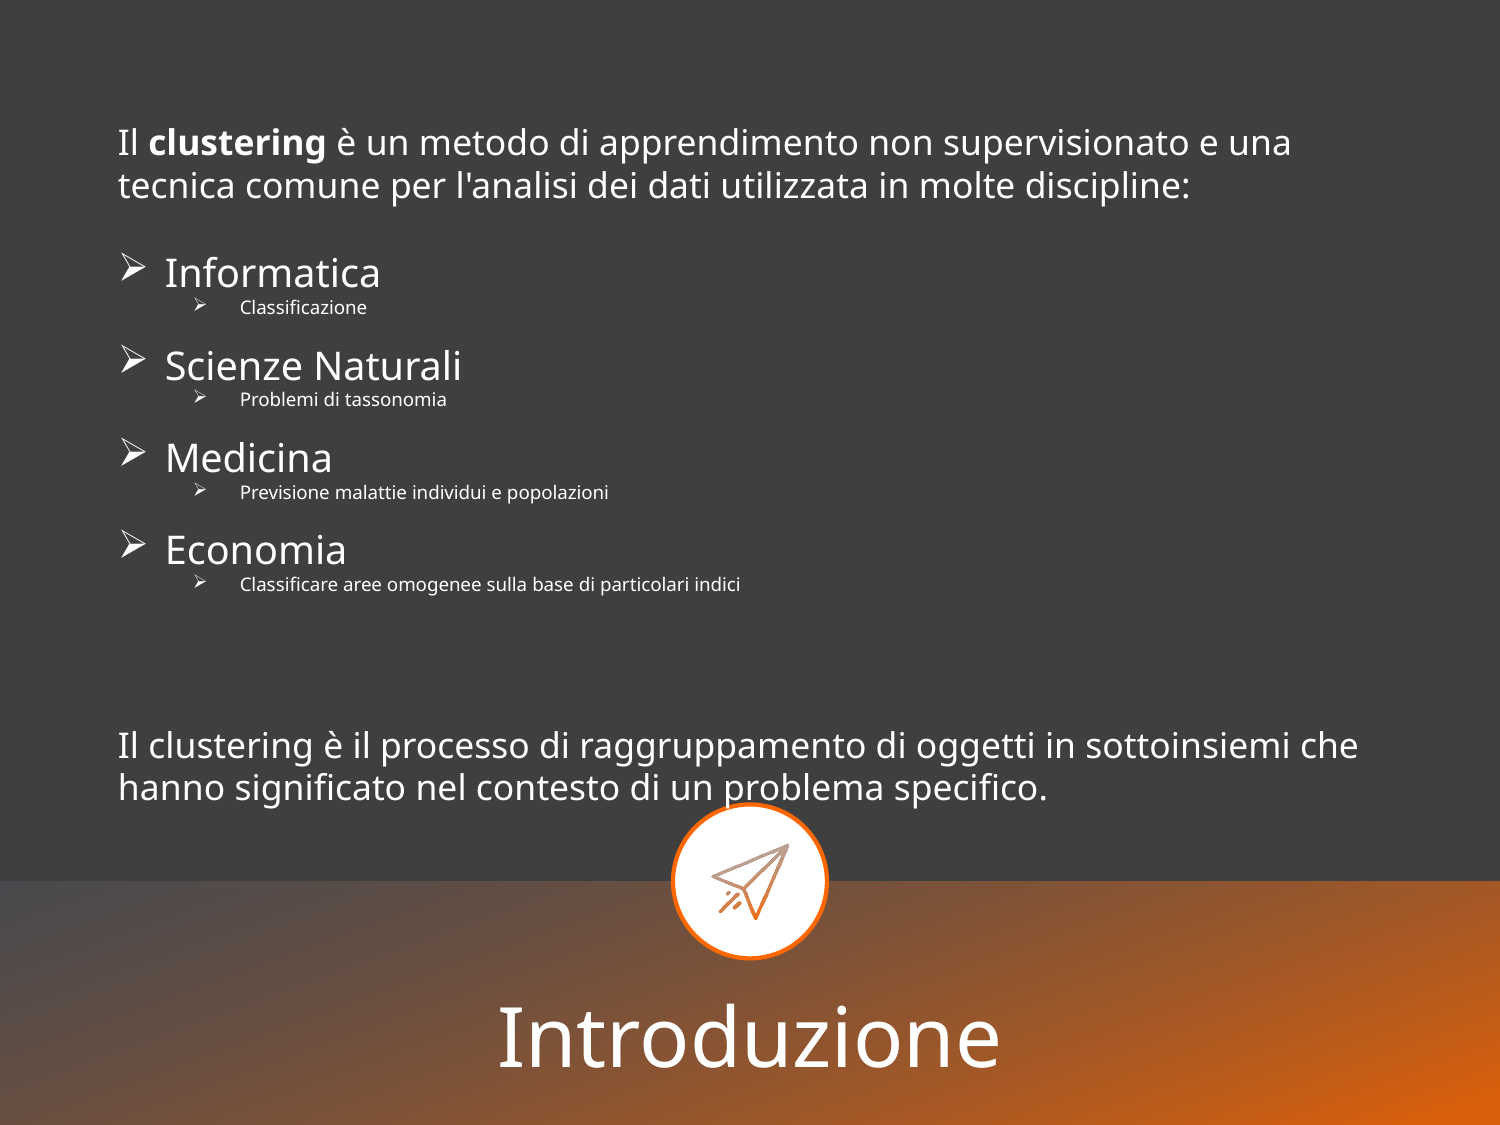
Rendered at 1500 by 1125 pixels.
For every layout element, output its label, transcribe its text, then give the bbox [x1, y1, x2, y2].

text_box Il clustering è un metodo di apprendimento non supervisionato e una tecnica comune per l'analisi dei dati utilizzata in molte discipline: Informatica Classificazione Scienze Naturali Problemi di tassonomia Medicina Previsione malattie individui e popolazioni Economia Classificare aree omogenee sulla base di particolari indici Il clustering è il processo di raggruppamento di oggetti in sottoinsiemi che hanno significato nel contesto di un problema specifico. [103, 70, 1397, 858]
title Introduzione [103, 955, 1397, 1119]
text_box [0, 880, 1500, 1125]
text_box [671, 858, 828, 960]
text_box [711, 858, 783, 920]
